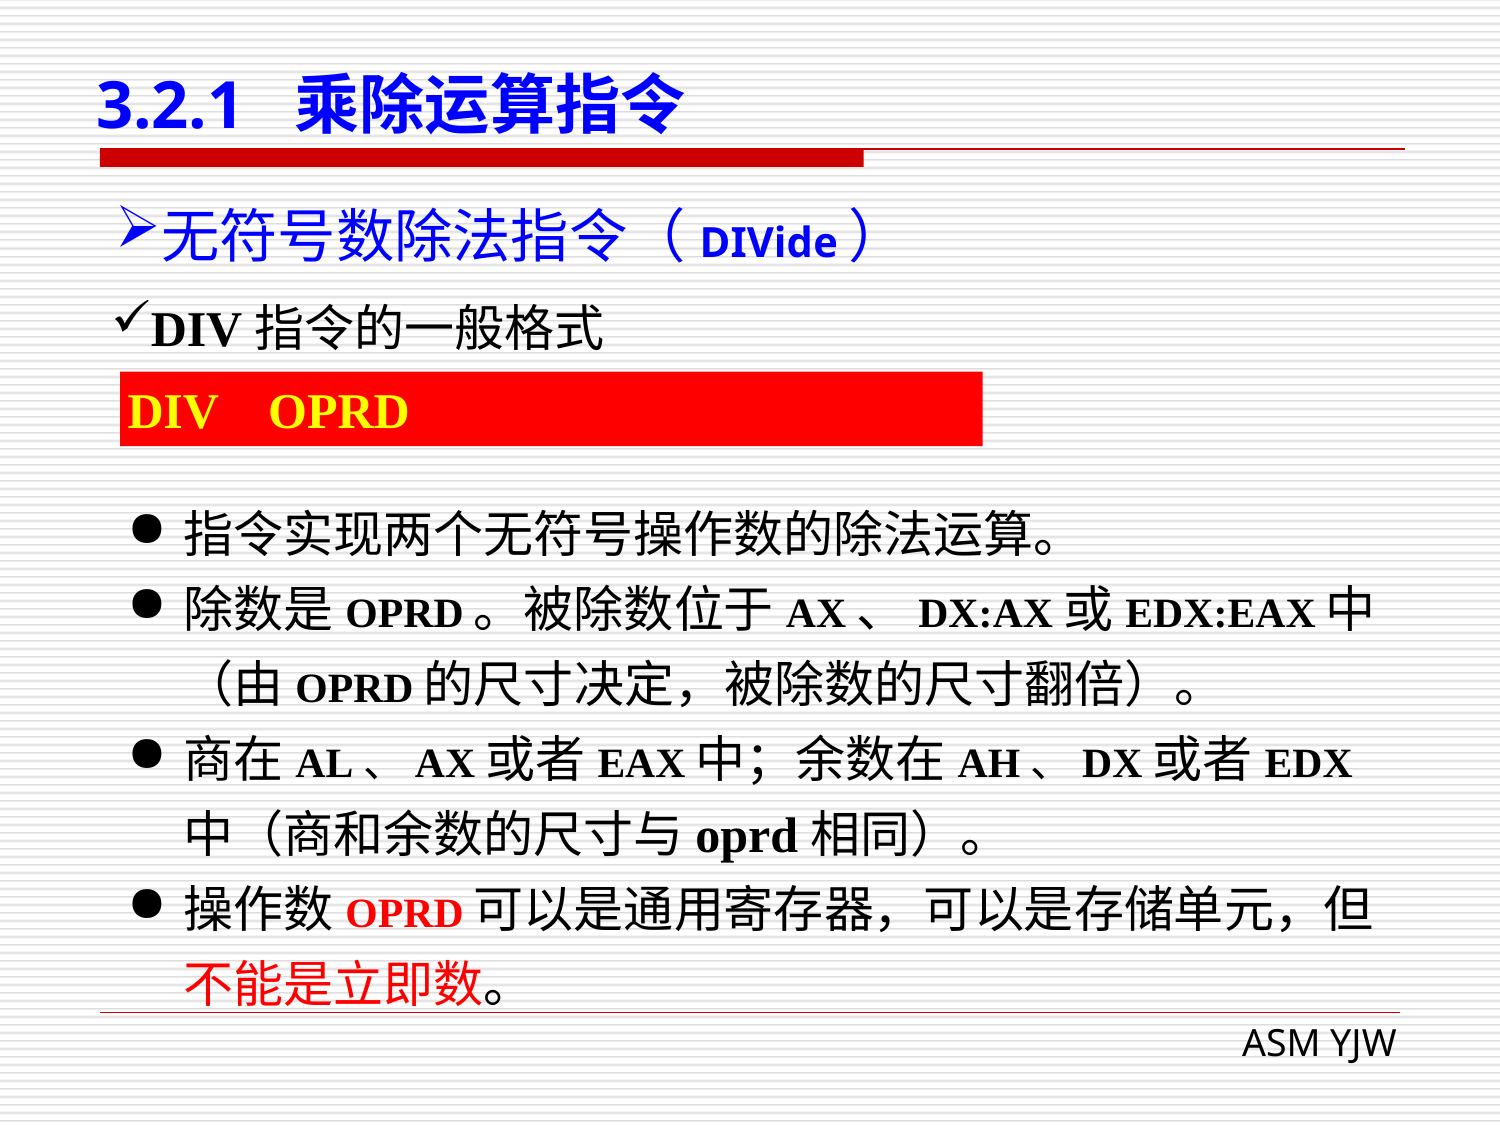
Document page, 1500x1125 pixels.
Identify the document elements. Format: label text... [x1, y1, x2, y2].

picture [0, 0, 1500, 1125]
text_box 无符号数除法指令（DIVide） [107, 191, 1393, 277]
title 3.2.1 乘除运算指令 [87, 42, 1448, 150]
text_box DIV OPRD [120, 371, 983, 447]
text_box DIV指令的一般格式 [103, 289, 1189, 364]
text_box 指令实现两个无符号操作数的除法运算。 除数是OPRD。被除数位于AX、DX:AX或EDX:EAX中（由OPRD的尺寸决定，被除数的尺寸翻倍）。 商在AL、AX或者EAX中；余数在AH、DX或者EDX中（商和余数的尺寸与oprd相同）。 操作数OPRD可以是通用寄存器，可以是存储单元，但不能是立即数。 [119, 479, 1393, 1020]
